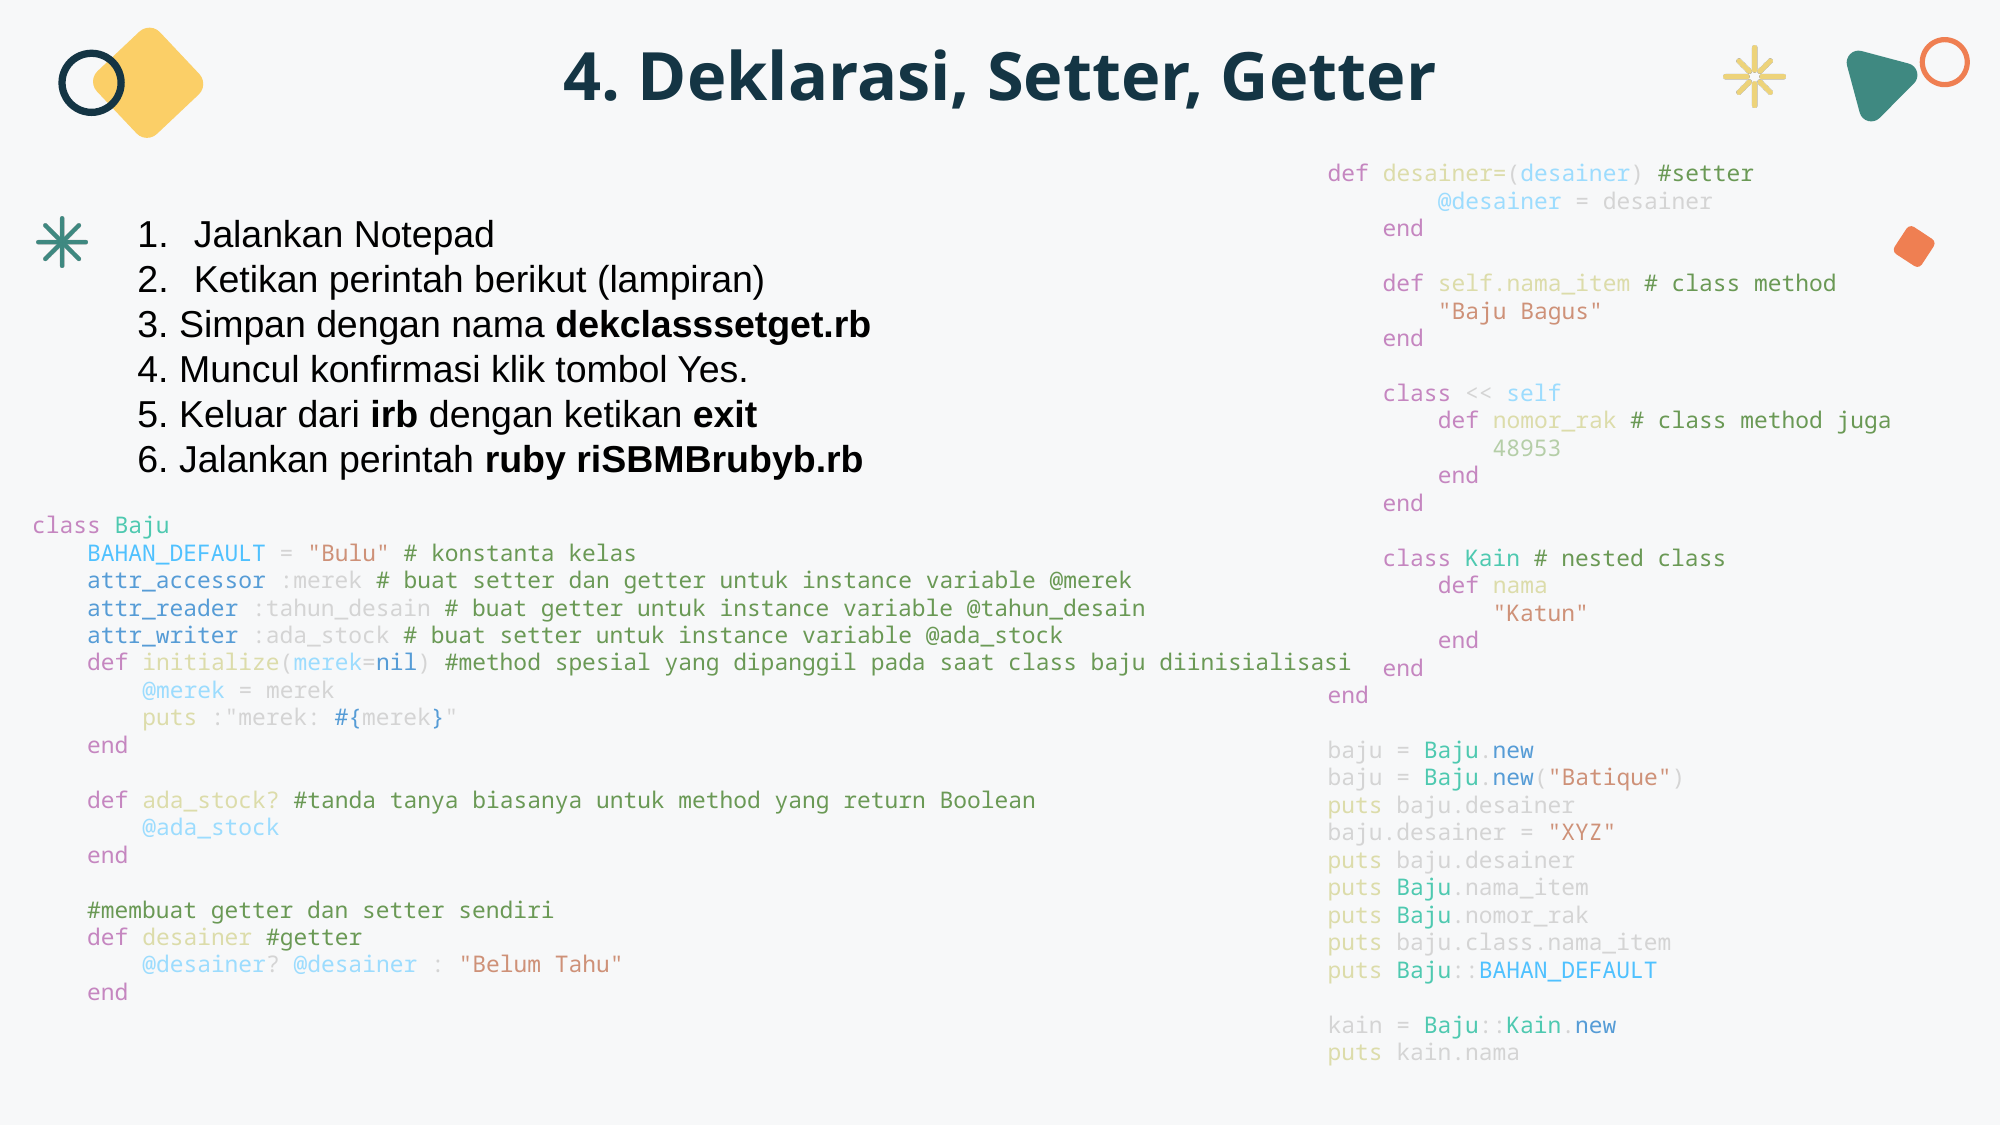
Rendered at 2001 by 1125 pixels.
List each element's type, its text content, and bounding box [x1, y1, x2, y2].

text_box class Baju BAHAN_DEFAULT = "Bulu" # konstanta kelas attr_accessor :merek # buat setter dan getter untuk instance variable @merek attr_reader :tahun_desain # buat getter untuk instance variable @tahun_desain attr_writer :ada_stock # buat setter untuk instance variable @ada_stock def initialize(merek=nil) #method spesial yang dipanggil pada saat class baju diinisialisasi @merek = merek puts :"merek: #{merek}" end def ada_stock? #tanda tanya biasanya untuk method yang return Boolean @ada_stock end #membuat getter dan setter sendiri def desainer #getter @desainer? @desainer : "Belum Tahu" end [17, 503, 1313, 1068]
text_box 4. Deklarasi, Setter, Getter [427, 26, 1573, 121]
picture [1723, 45, 1786, 108]
picture [36, 216, 88, 268]
text_box Jalankan Notepad Ketikan perintah berikut (lampiran) 3. Simpan dengan nama dekclasssetget.rb 4. Muncul konfirmasi klik tombol Yes. 5. Keluar dari irb dengan ketikan exit 6. Jalankan perintah ruby riSBMBrubyb.rb [122, 202, 887, 488]
text_box def desainer=(desainer) #setter @desainer = desainer end def self.nama_item # class method "Baju Bagus" end class << self def nomor_rak # class method juga 48953 end end class Kain # nested class def nama "Katun" end end end baju = Baju.new baju = Baju.new("Batique") puts baju.desainer baju.desainer = "XYZ" puts baju.desainer puts Baju.nama_item puts Baju.nomor_rak puts baju.class.nama_item puts Baju::BAHAN_DEFAULT kain = Baju::Kain.new puts kain.nama [1313, 151, 1921, 1100]
